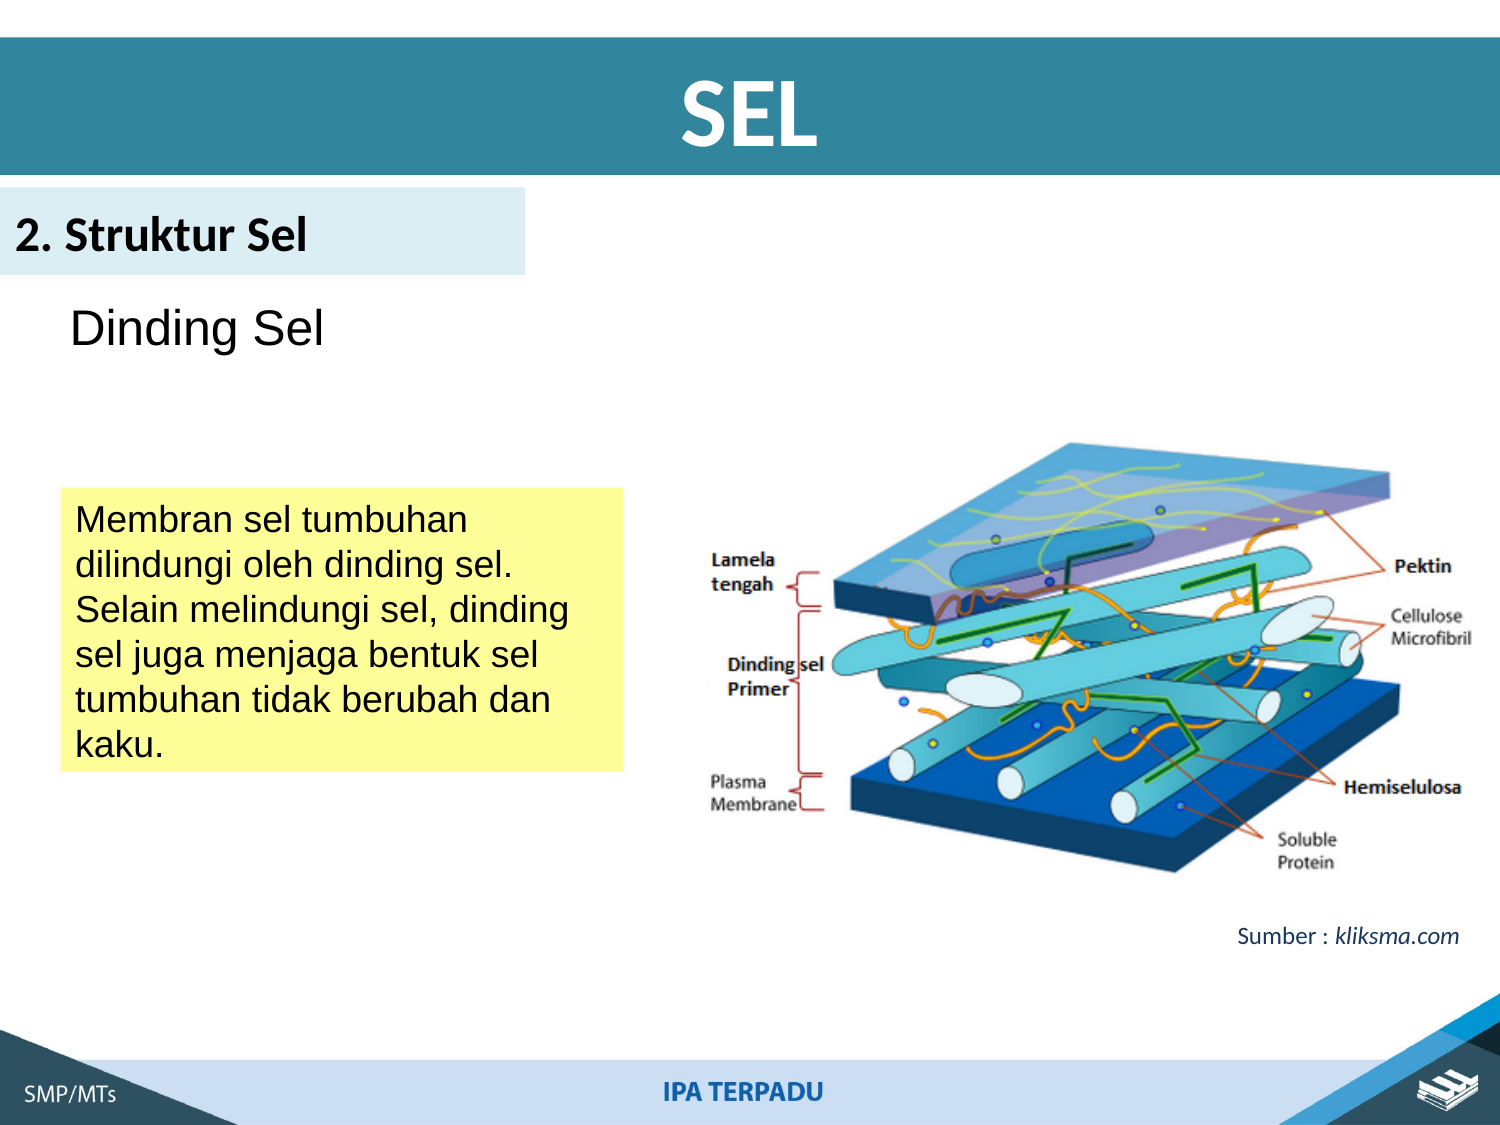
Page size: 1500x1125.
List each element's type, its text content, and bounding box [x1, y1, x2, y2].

text_box 2. Struktur Sel [0, 185, 527, 277]
text_box SEL [0, 35, 1500, 177]
text_box Sumber : kliksma.com [750, 912, 1475, 958]
text_box Membran sel tumbuhan dilindungi oleh dinding sel. Selain melindungi sel, dinding sel juga menjaga bentuk sel tumbuhan tidak berubah dan kaku. [60, 487, 623, 773]
text_box Dinding Sel [54, 287, 340, 363]
picture [0, 993, 1500, 1125]
picture [697, 436, 1476, 884]
